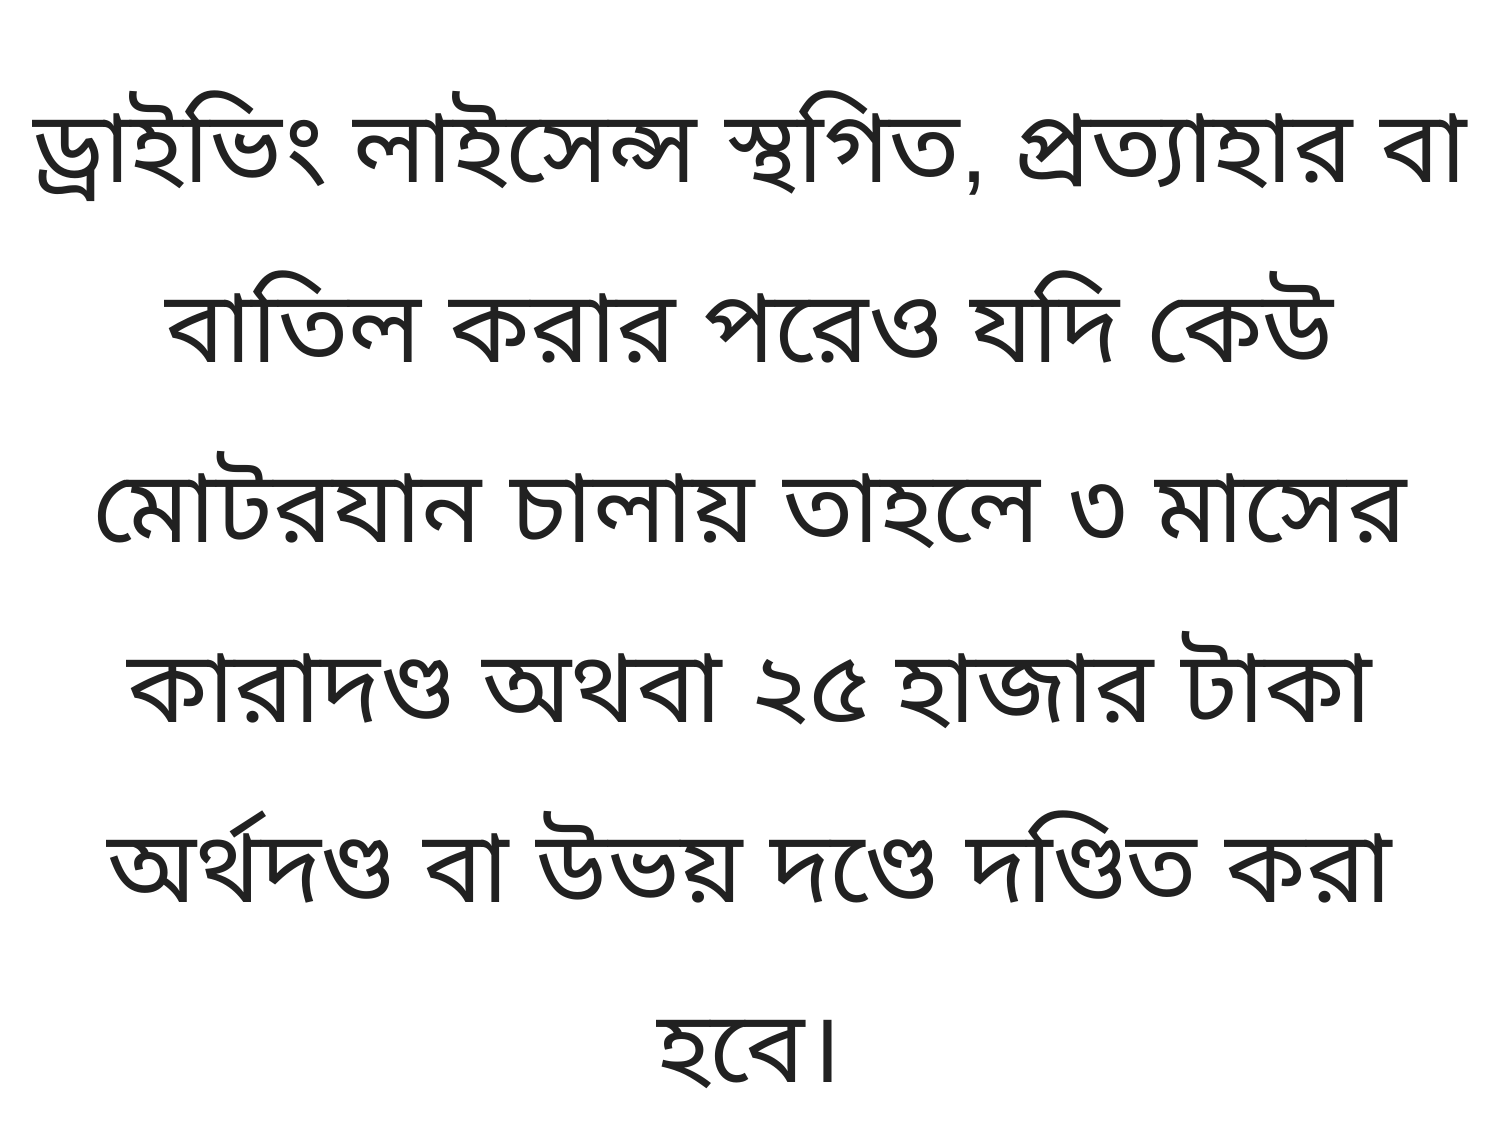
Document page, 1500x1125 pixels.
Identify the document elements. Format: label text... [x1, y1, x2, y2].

text_box ড্রাইভিং লাইসেন্স স্থগিত, প্রত্যাহার বা বাতিল করার পরেও যদি কেউ মোটরযান চালায় তাহলে ৩ মাসের কারাদণ্ড অথবা ২৫ হাজার টাকা অর্থদণ্ড বা উভয় দণ্ডে দণ্ডিত করা হবে। [0, 15, 1500, 1110]
